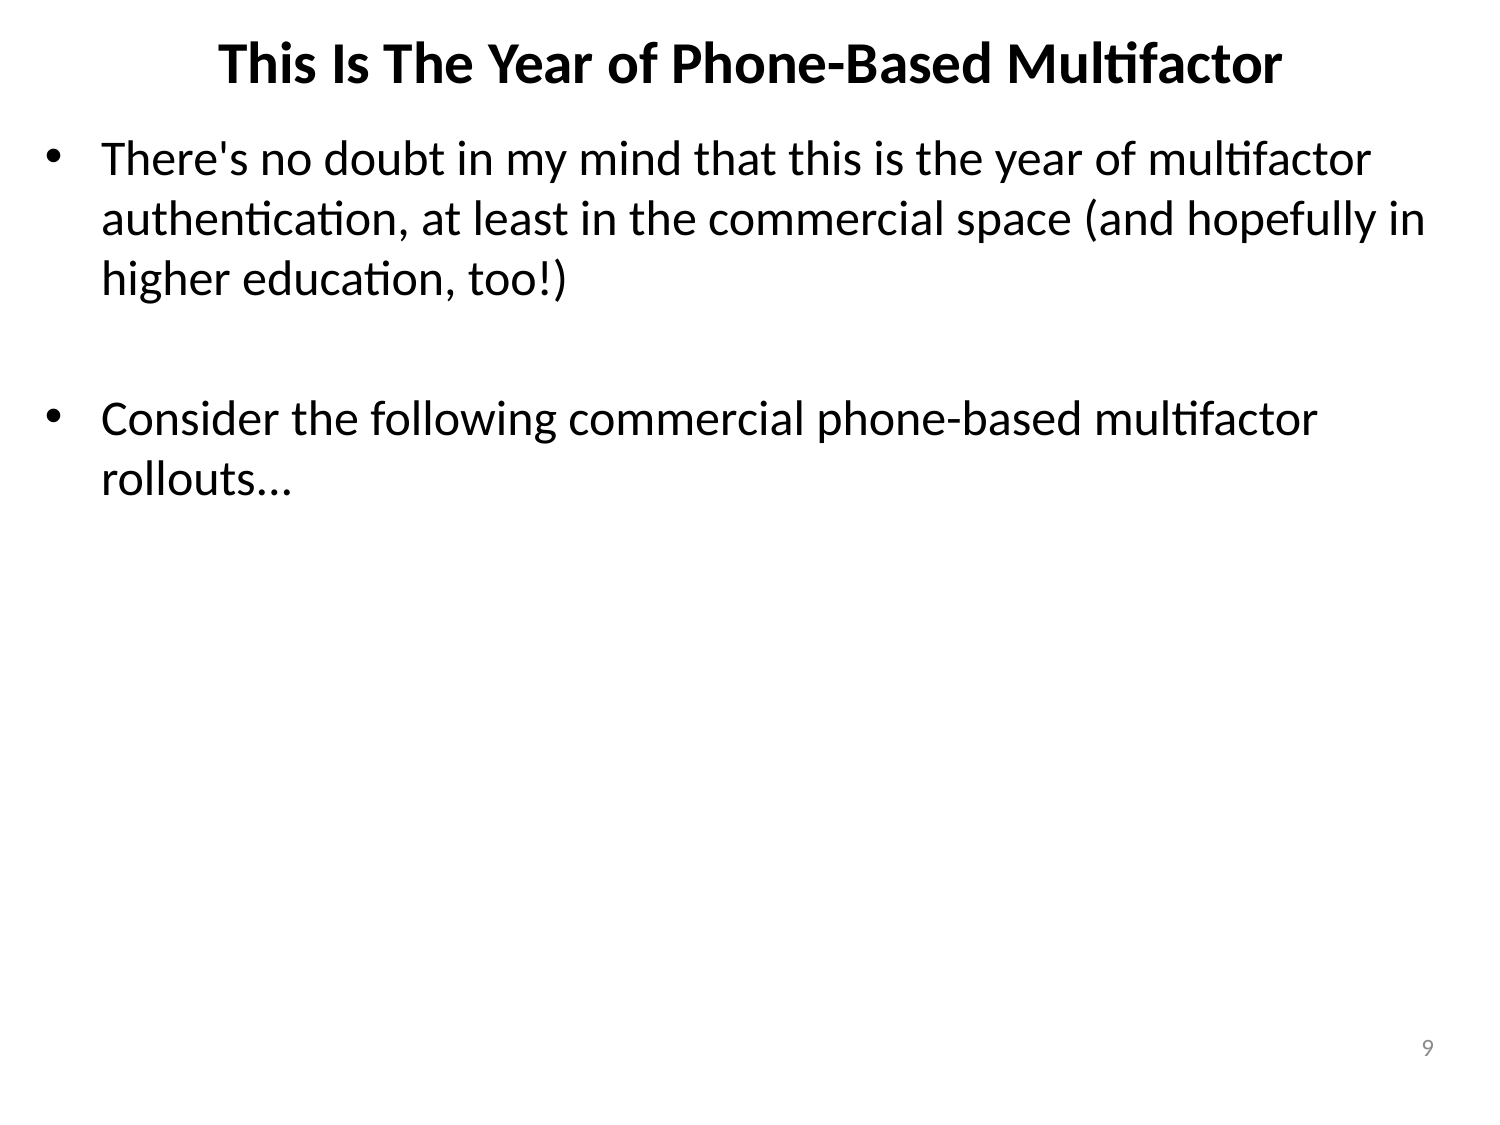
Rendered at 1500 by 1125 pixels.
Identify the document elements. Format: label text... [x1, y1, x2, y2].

title This Is The Year of Phone-Based Multifactor [29, 16, 1475, 103]
list There's no doubt in my mind that this is the year of multifactor authentication, at least in the commercial space (and hopefully in higher education, too!) Consider the following commercial phone-based multifactor rollouts... [29, 117, 1475, 1077]
slide_number 9 [1098, 1016, 1449, 1077]
